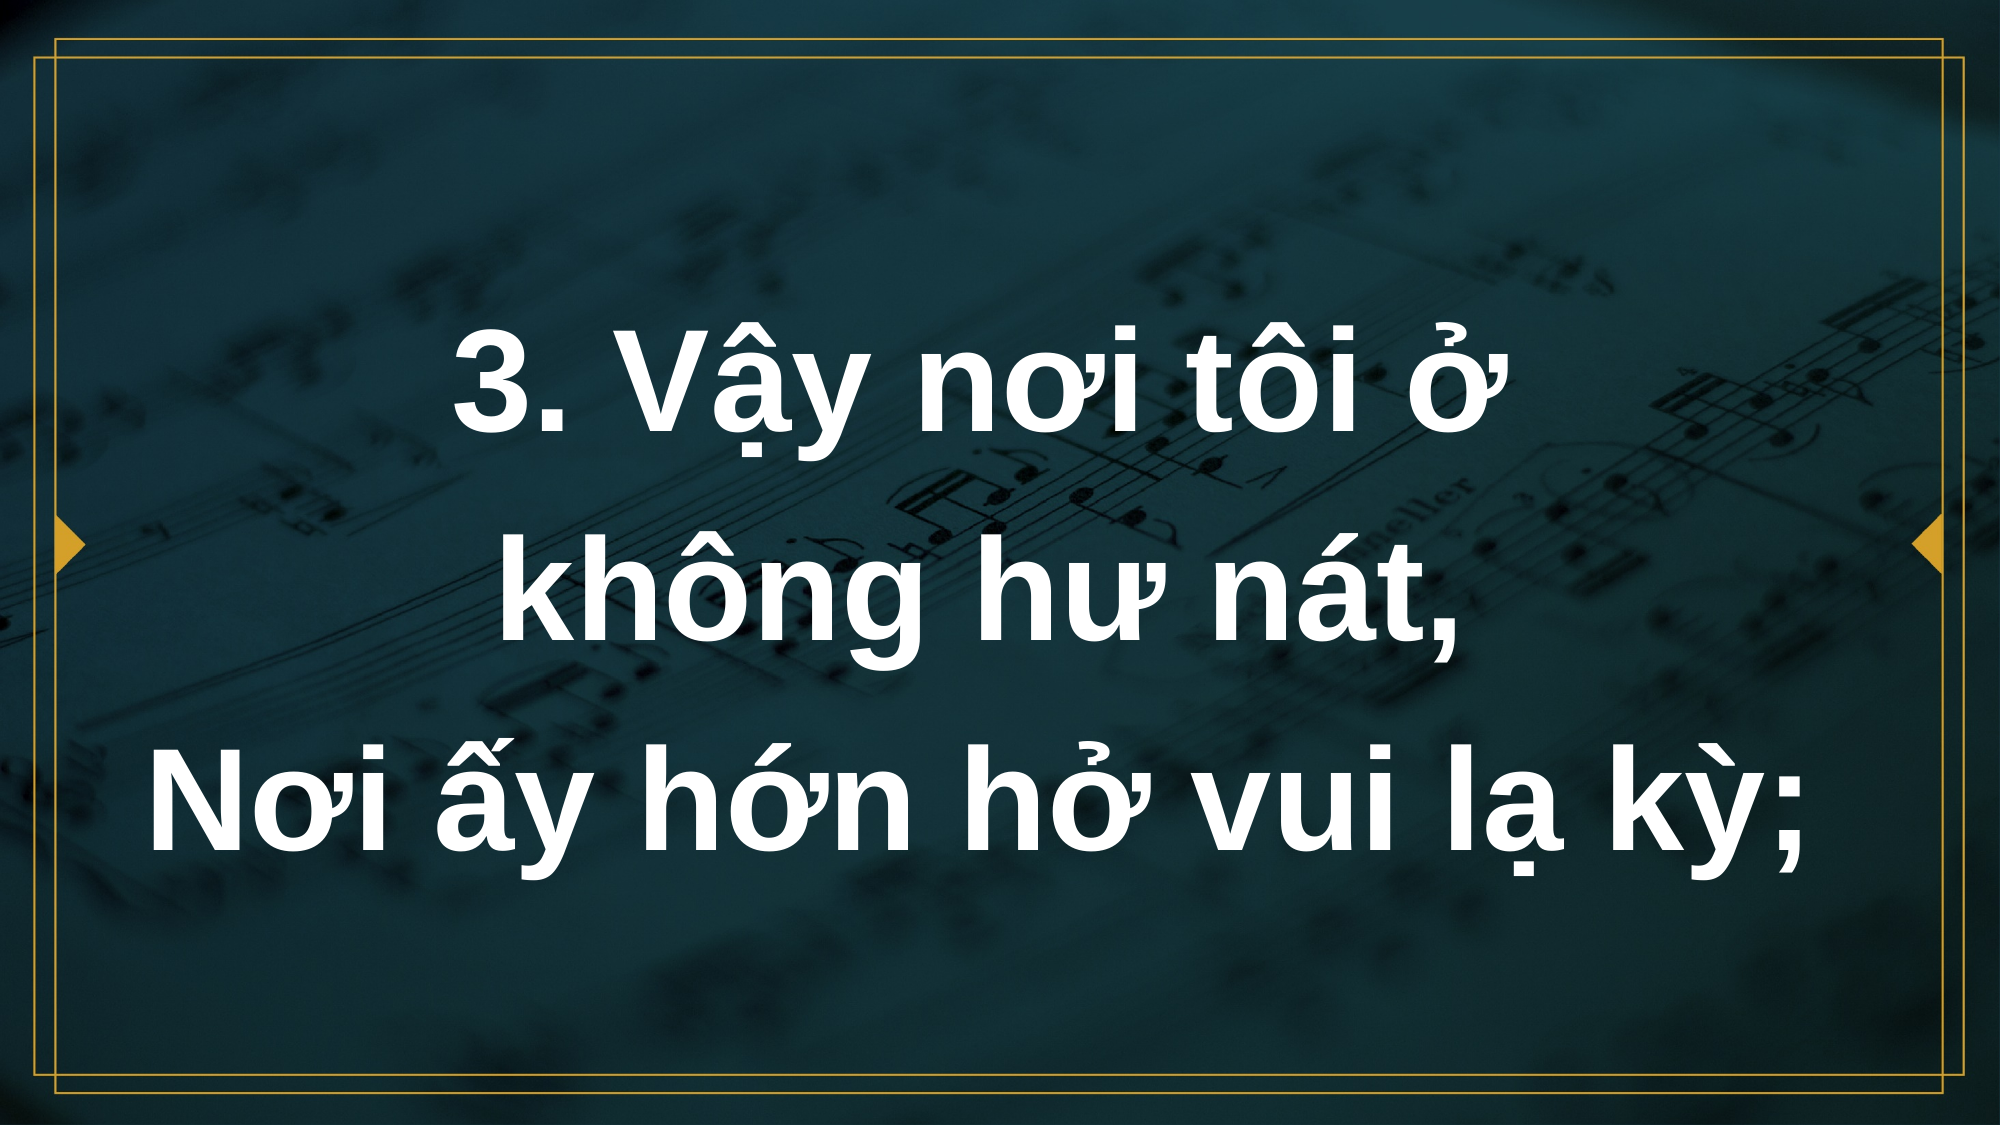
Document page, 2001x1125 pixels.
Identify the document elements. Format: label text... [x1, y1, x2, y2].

picture [0, 0, 2000, 1125]
title 3. Vậy nơi tôi ở không hư nát, Nơi ấy hớn hở vui lạ kỳ; [55, 53, 1945, 1077]
